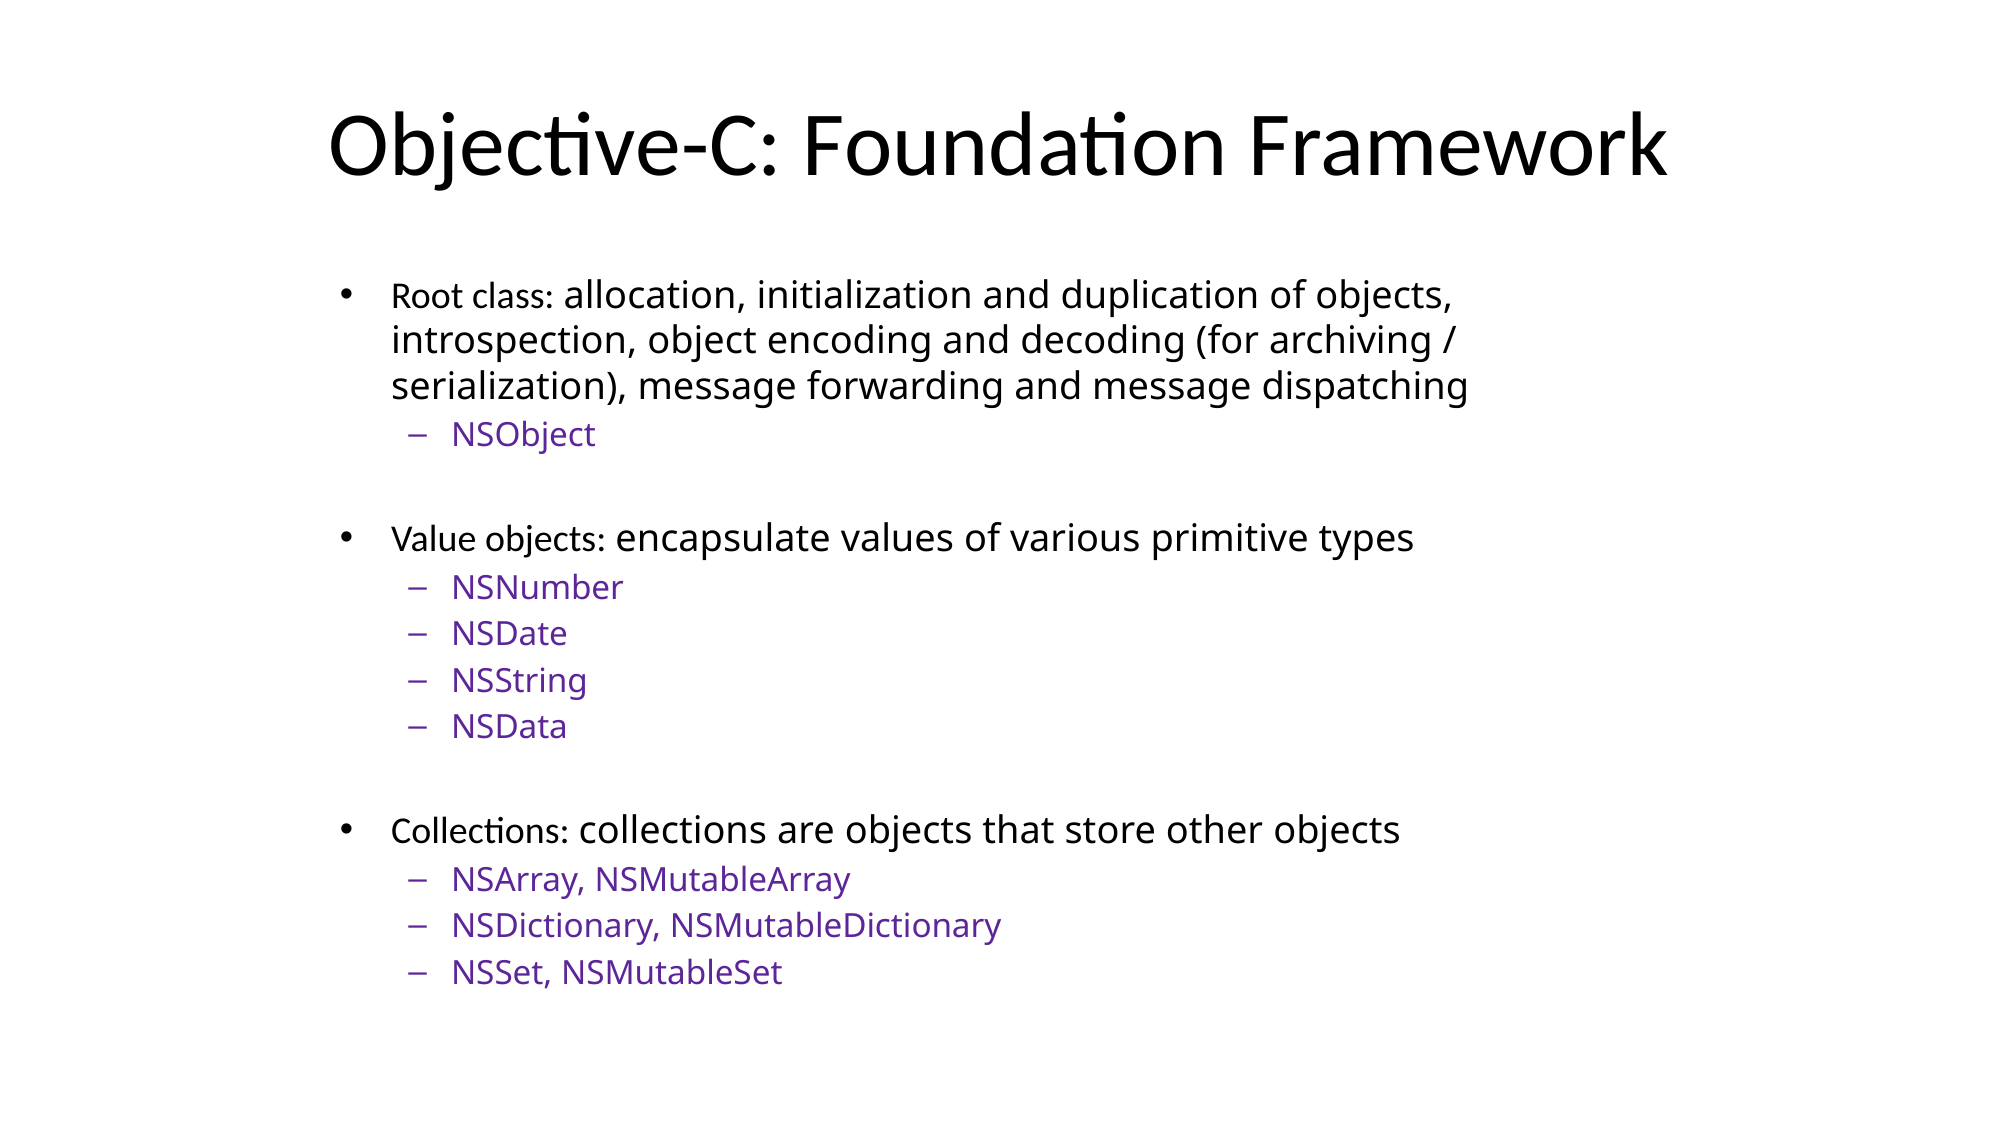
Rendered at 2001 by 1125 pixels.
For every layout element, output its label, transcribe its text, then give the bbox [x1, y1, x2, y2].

list Root class: allocation, initialization and duplication of objects, introspection, object encoding and decoding (for archiving / serialization), message forwarding and message dispatching NSObject Value objects: encapsulate values of various primitive types NSNumber NSDate NSString NSData Collections: collections are objects that store other objects NSArray, NSMutableArray NSDictionary, NSMutableDictionary NSSet, NSMutableSet [324, 262, 1625, 1005]
title Objective-C: Foundation Framework [99, 45, 1900, 233]
